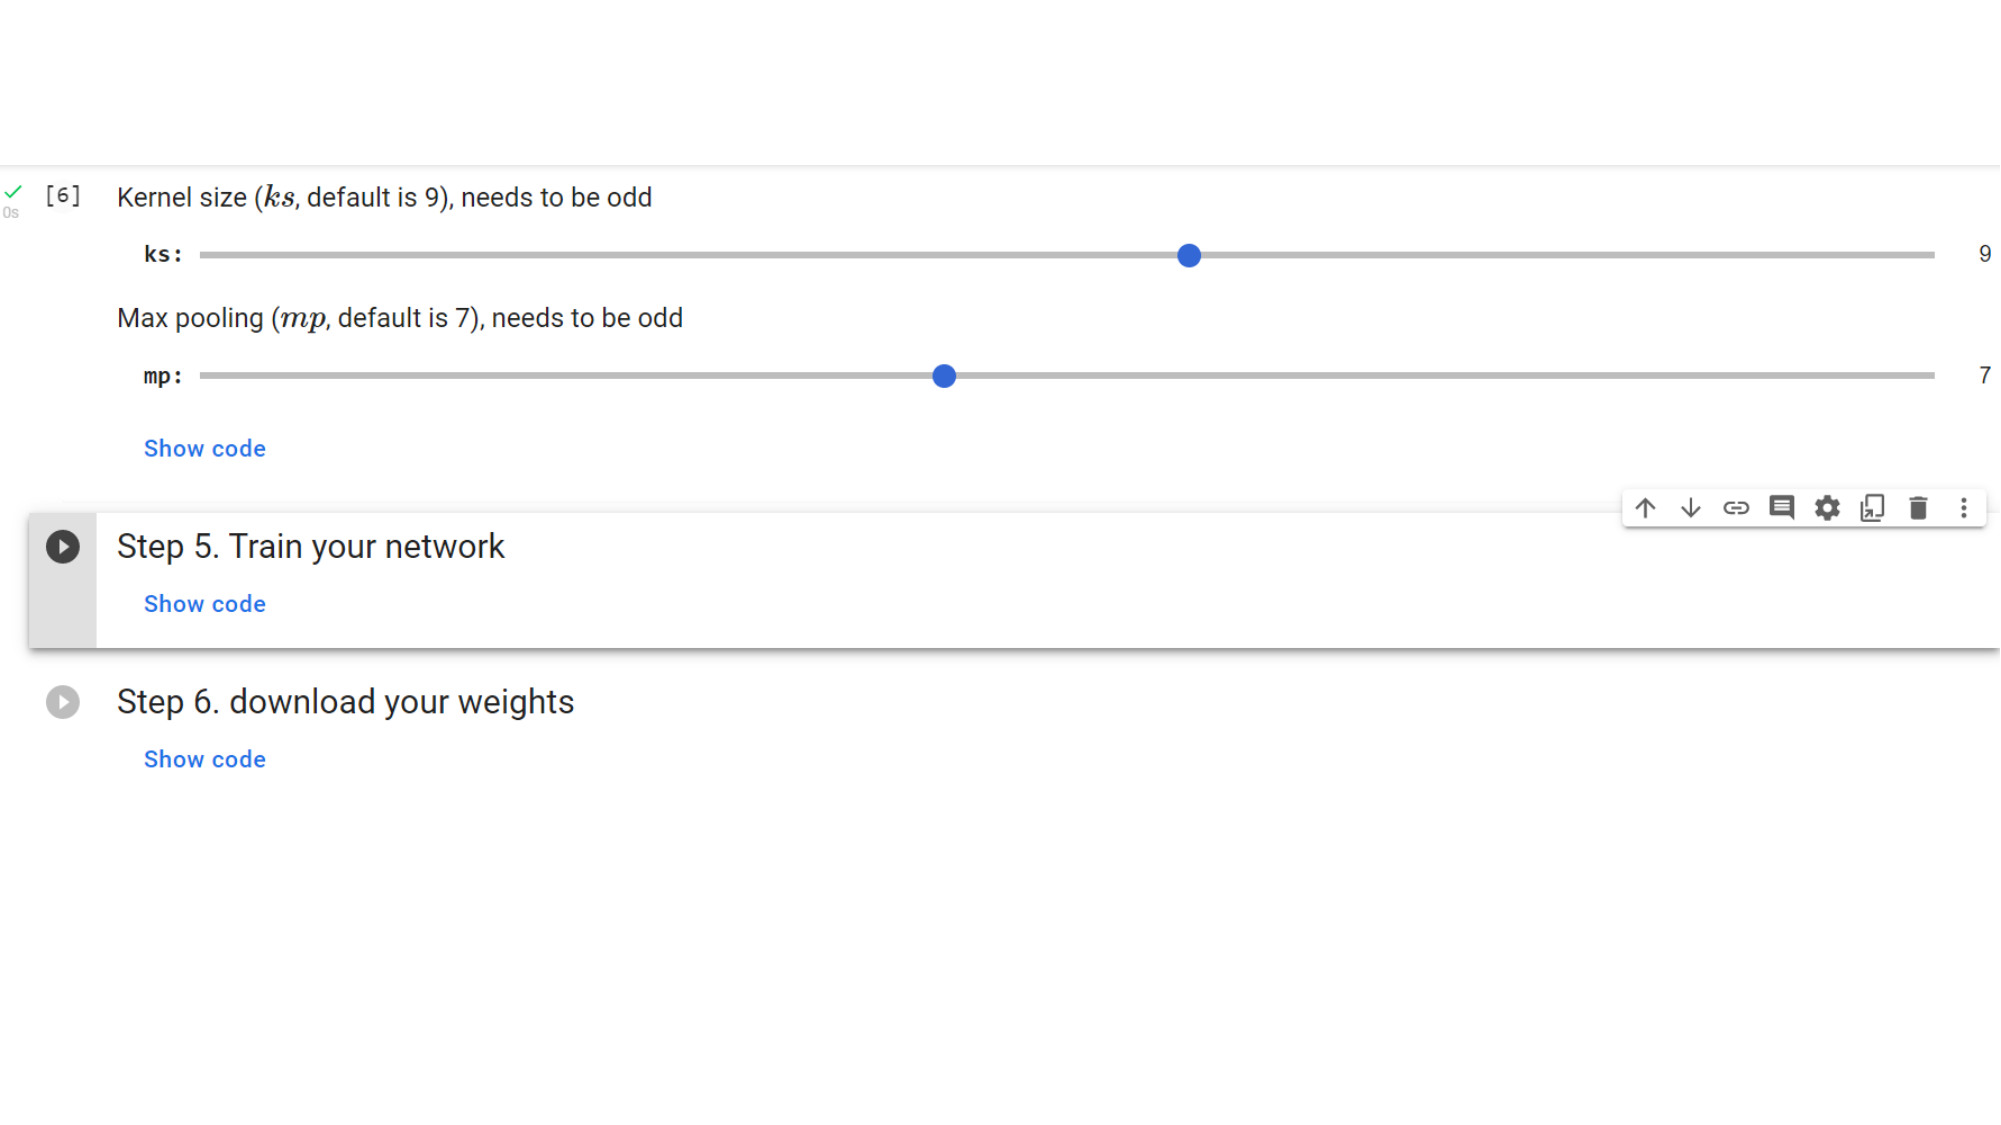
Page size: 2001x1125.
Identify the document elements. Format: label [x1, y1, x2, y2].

picture [0, 165, 2000, 960]
